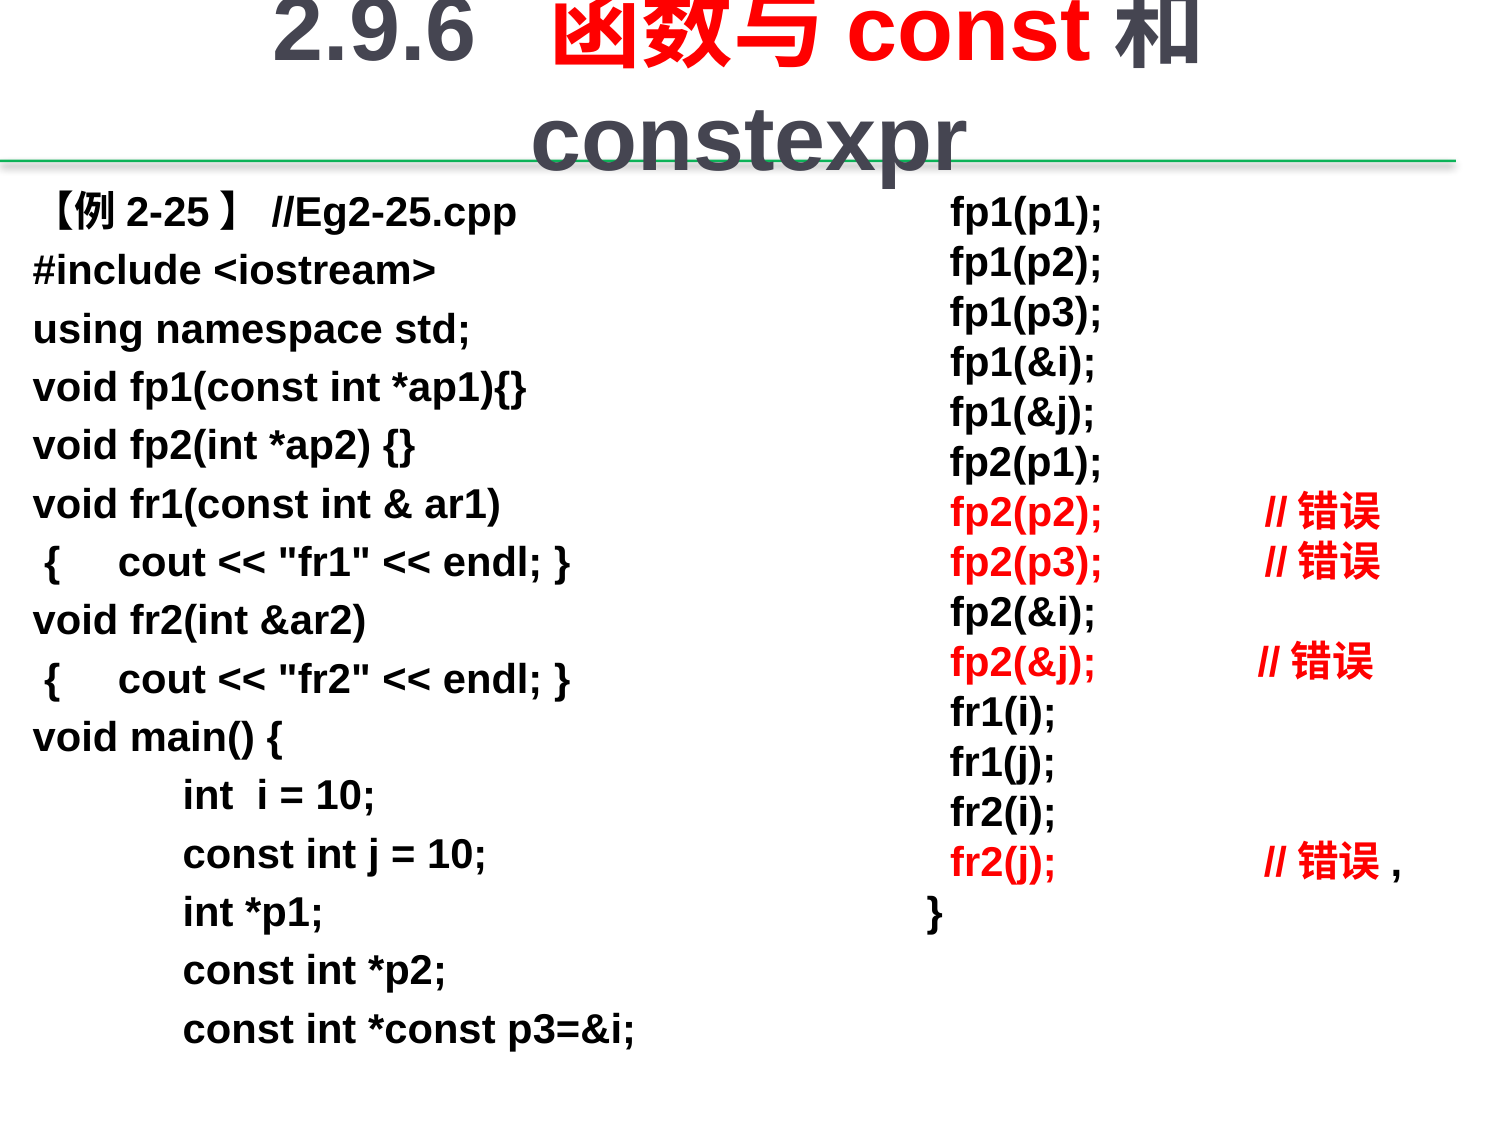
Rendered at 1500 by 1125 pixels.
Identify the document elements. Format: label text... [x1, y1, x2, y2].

title 2.9.6 函数与const和constexpr [75, 12, 1425, 146]
list 【例2-25】//Eg2-25.cpp #include <iostream> using namespace std; void fp1(const int *ap1){} void fp2(int *ap2) {} void fr1(const int & ar1) { cout << "fr1" << endl; } void fr2(int &ar2) { cout << "fr2" << endl; } void main() { int i = 10; const int j = 10; int *p1; const int *p2; const int *const p3=&i; [17, 177, 786, 1025]
text_box fp1(p1); fp1(p2); fp1(p3); fp1(&i); fp1(&j); fp2(p1); fp2(p2); //错误 fp2(p3); //错误 fp2(&i); fp2(&j); //错误 fr1(i); fr1(j); fr2(i); fr2(j); //错误, } [785, 177, 1500, 943]
